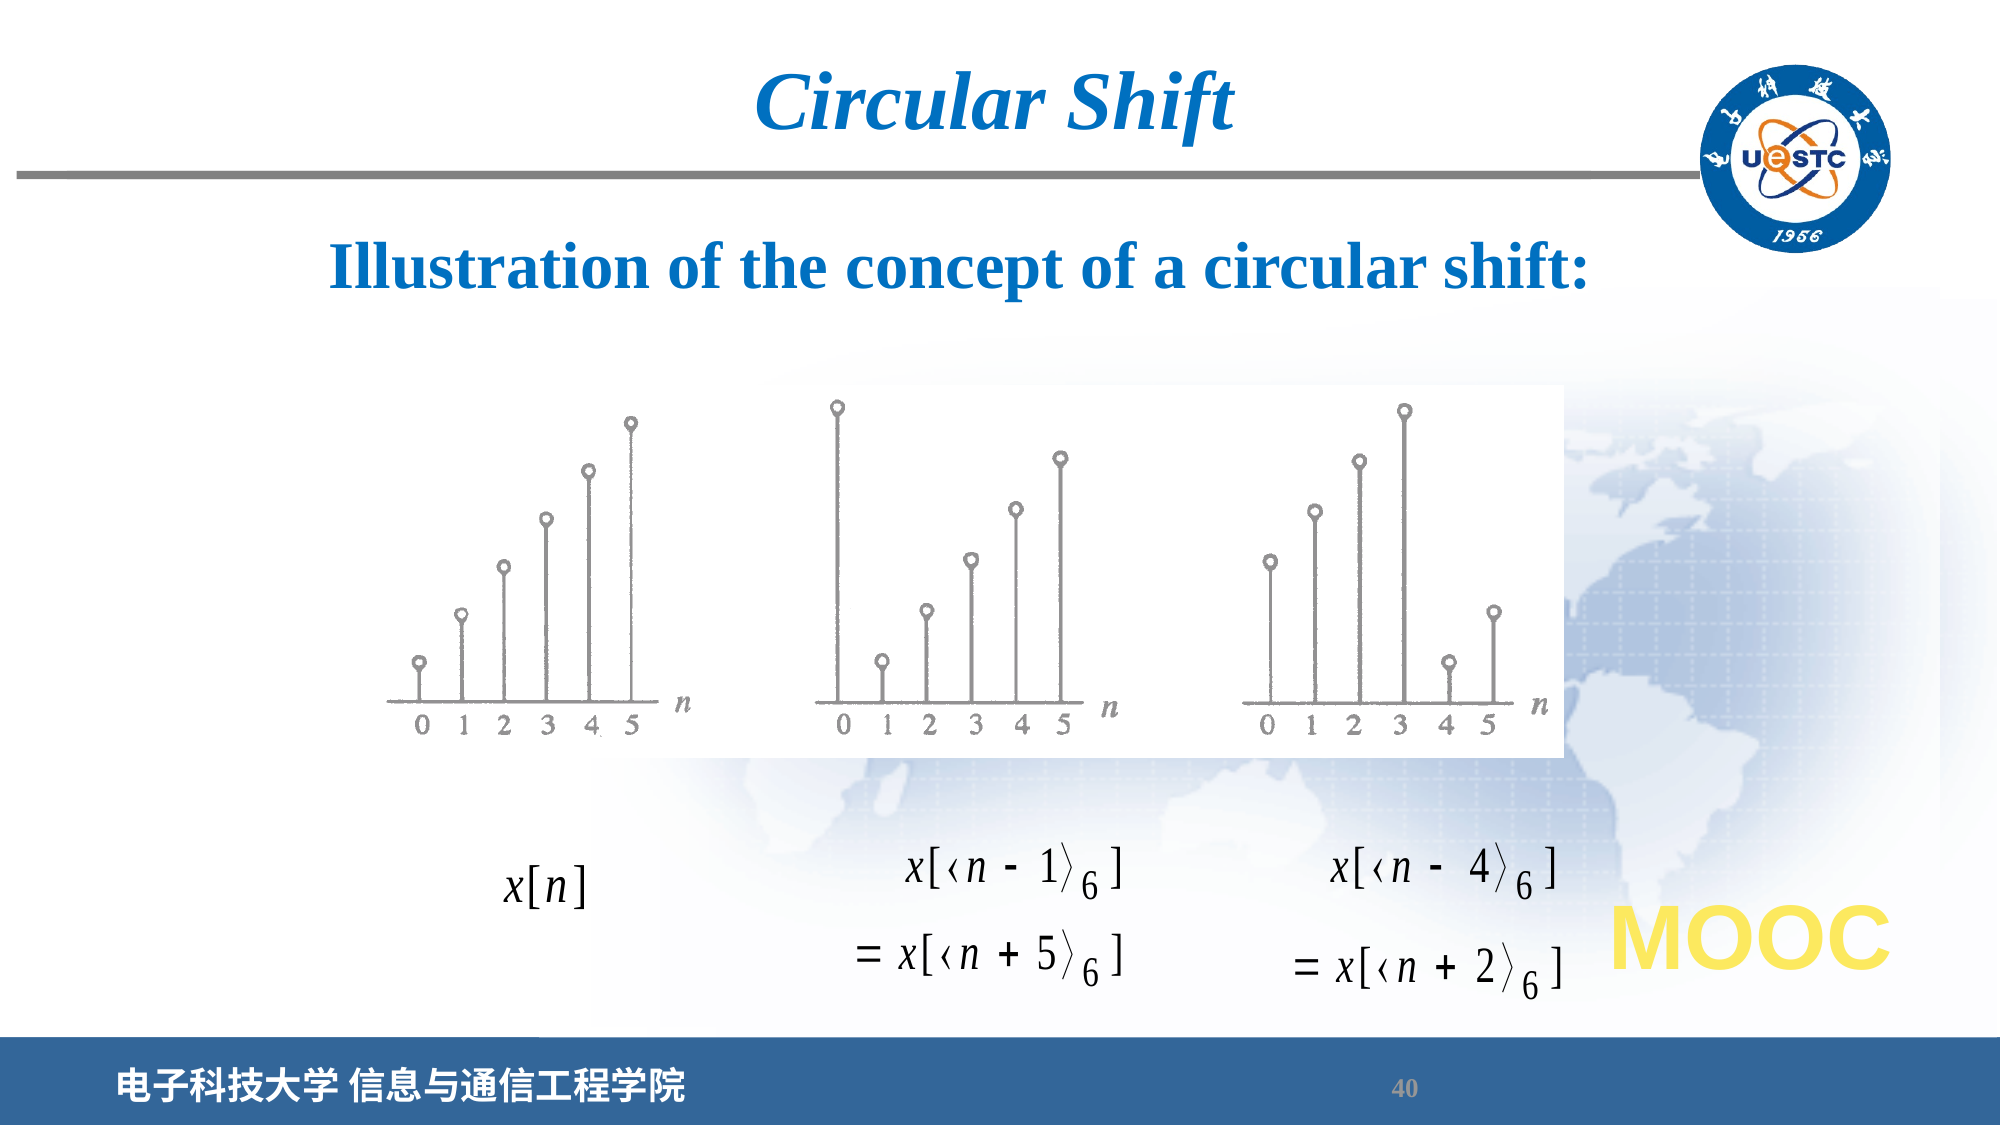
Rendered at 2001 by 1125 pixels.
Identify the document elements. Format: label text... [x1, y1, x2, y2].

text_box MOOC [1593, 870, 1909, 995]
title Circular Shift [279, 31, 1709, 161]
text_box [499, 824, 1567, 1005]
picture [1679, 56, 1940, 262]
picture [338, 287, 1997, 1037]
list Illustration of the concept of a circular shift: [313, 223, 1664, 318]
